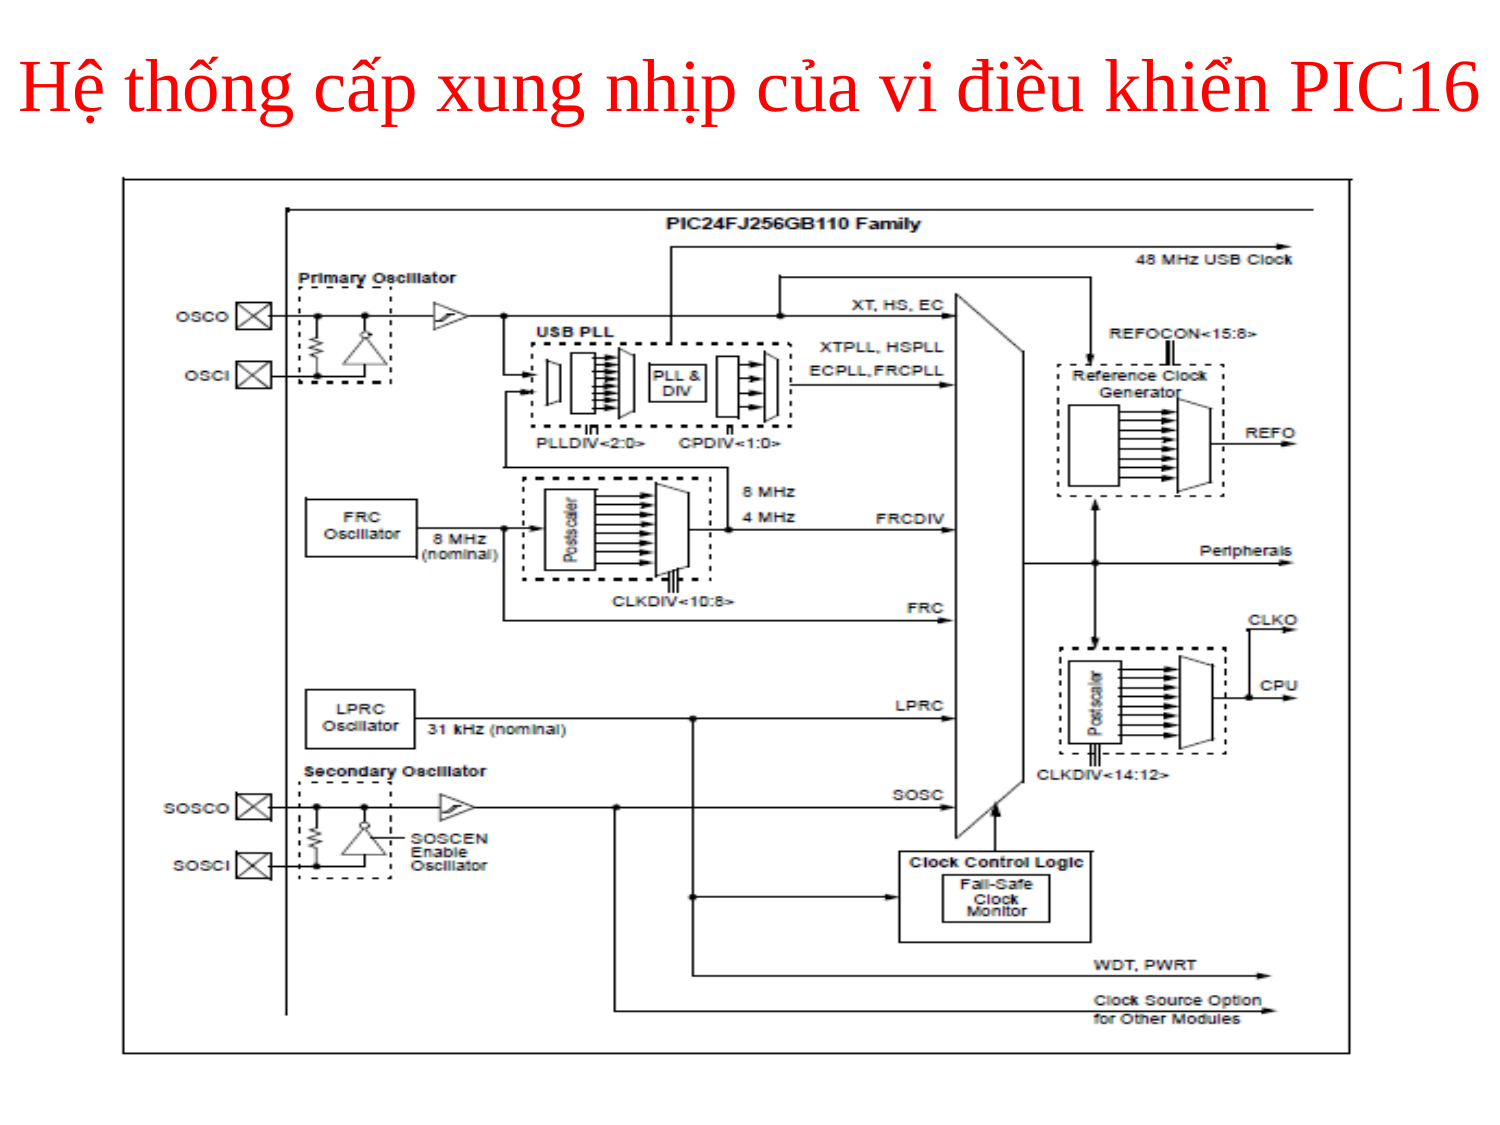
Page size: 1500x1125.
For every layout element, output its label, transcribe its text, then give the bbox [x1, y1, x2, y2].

picture [112, 174, 1376, 1063]
title Hệ thống cấp xung nhịp của vi điều khiển PIC16 [0, 0, 1500, 163]
